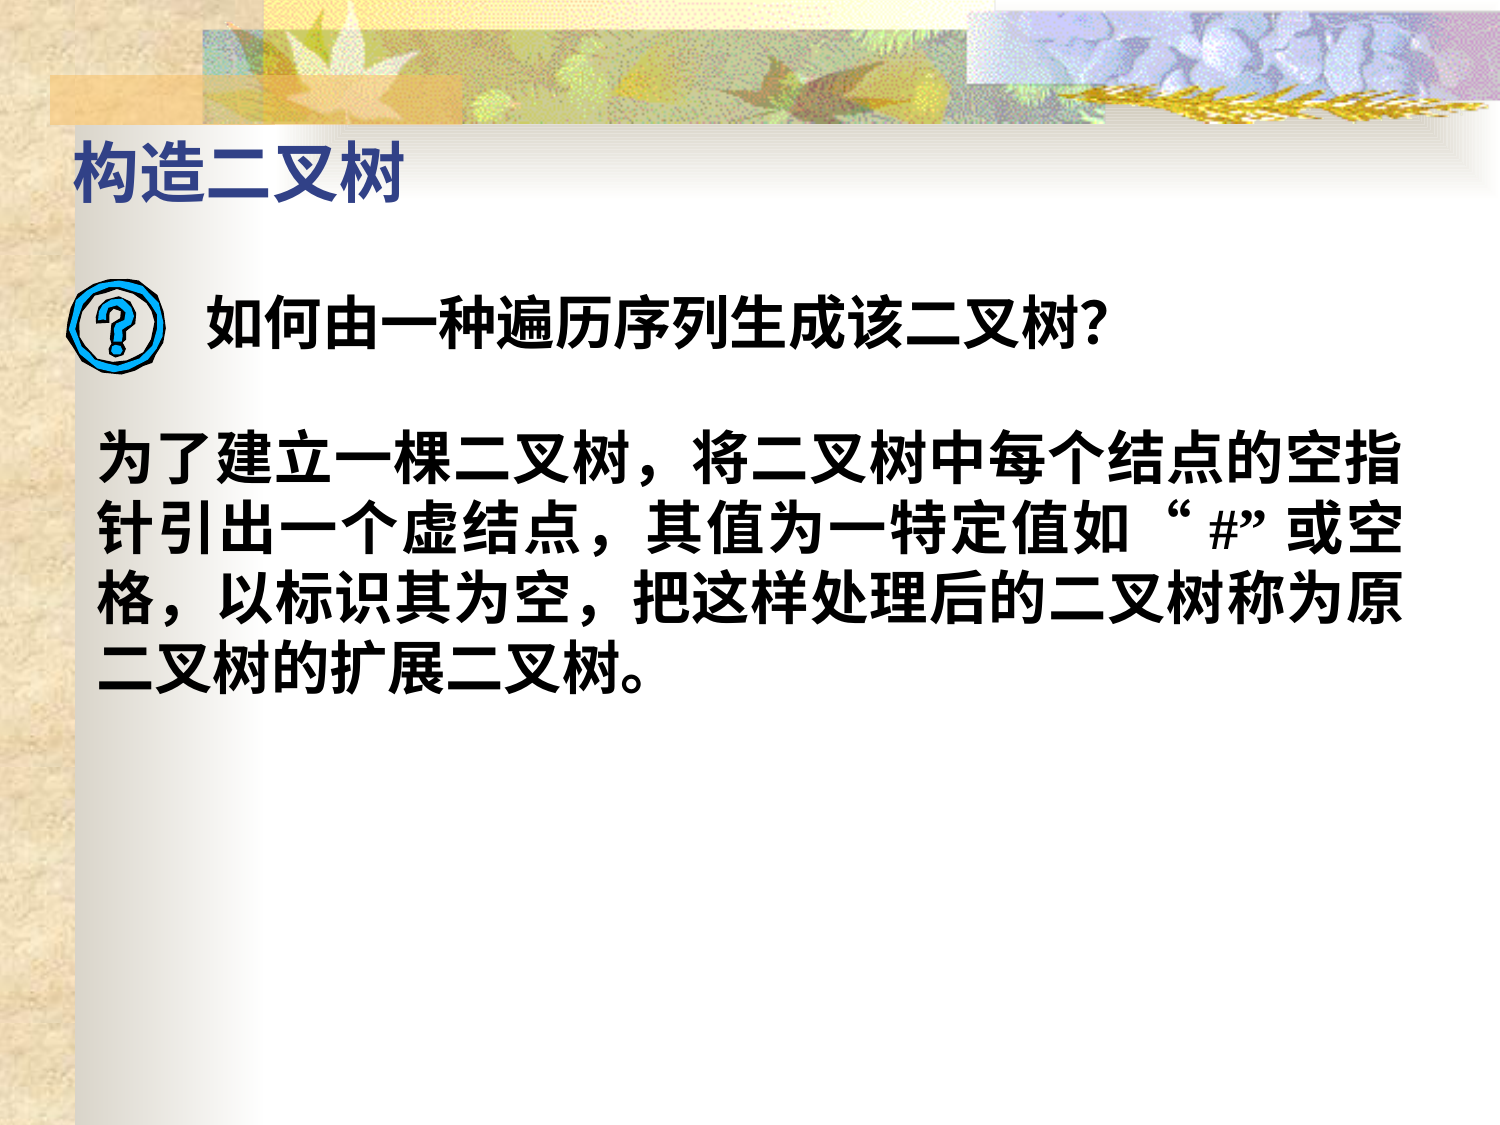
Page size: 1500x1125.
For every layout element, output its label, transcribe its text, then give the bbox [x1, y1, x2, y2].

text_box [65, 278, 1454, 375]
text_box 构造二叉树 [57, 123, 933, 218]
text_box 为了建立一棵二叉树，将二叉树中每个结点的空指针引出一个虚结点，其值为一特定值如“#”或空格，以标识其为空，把这样处理后的二叉树称为原二叉树的扩展二叉树。 [81, 413, 1420, 709]
picture [0, 0, 1500, 1125]
